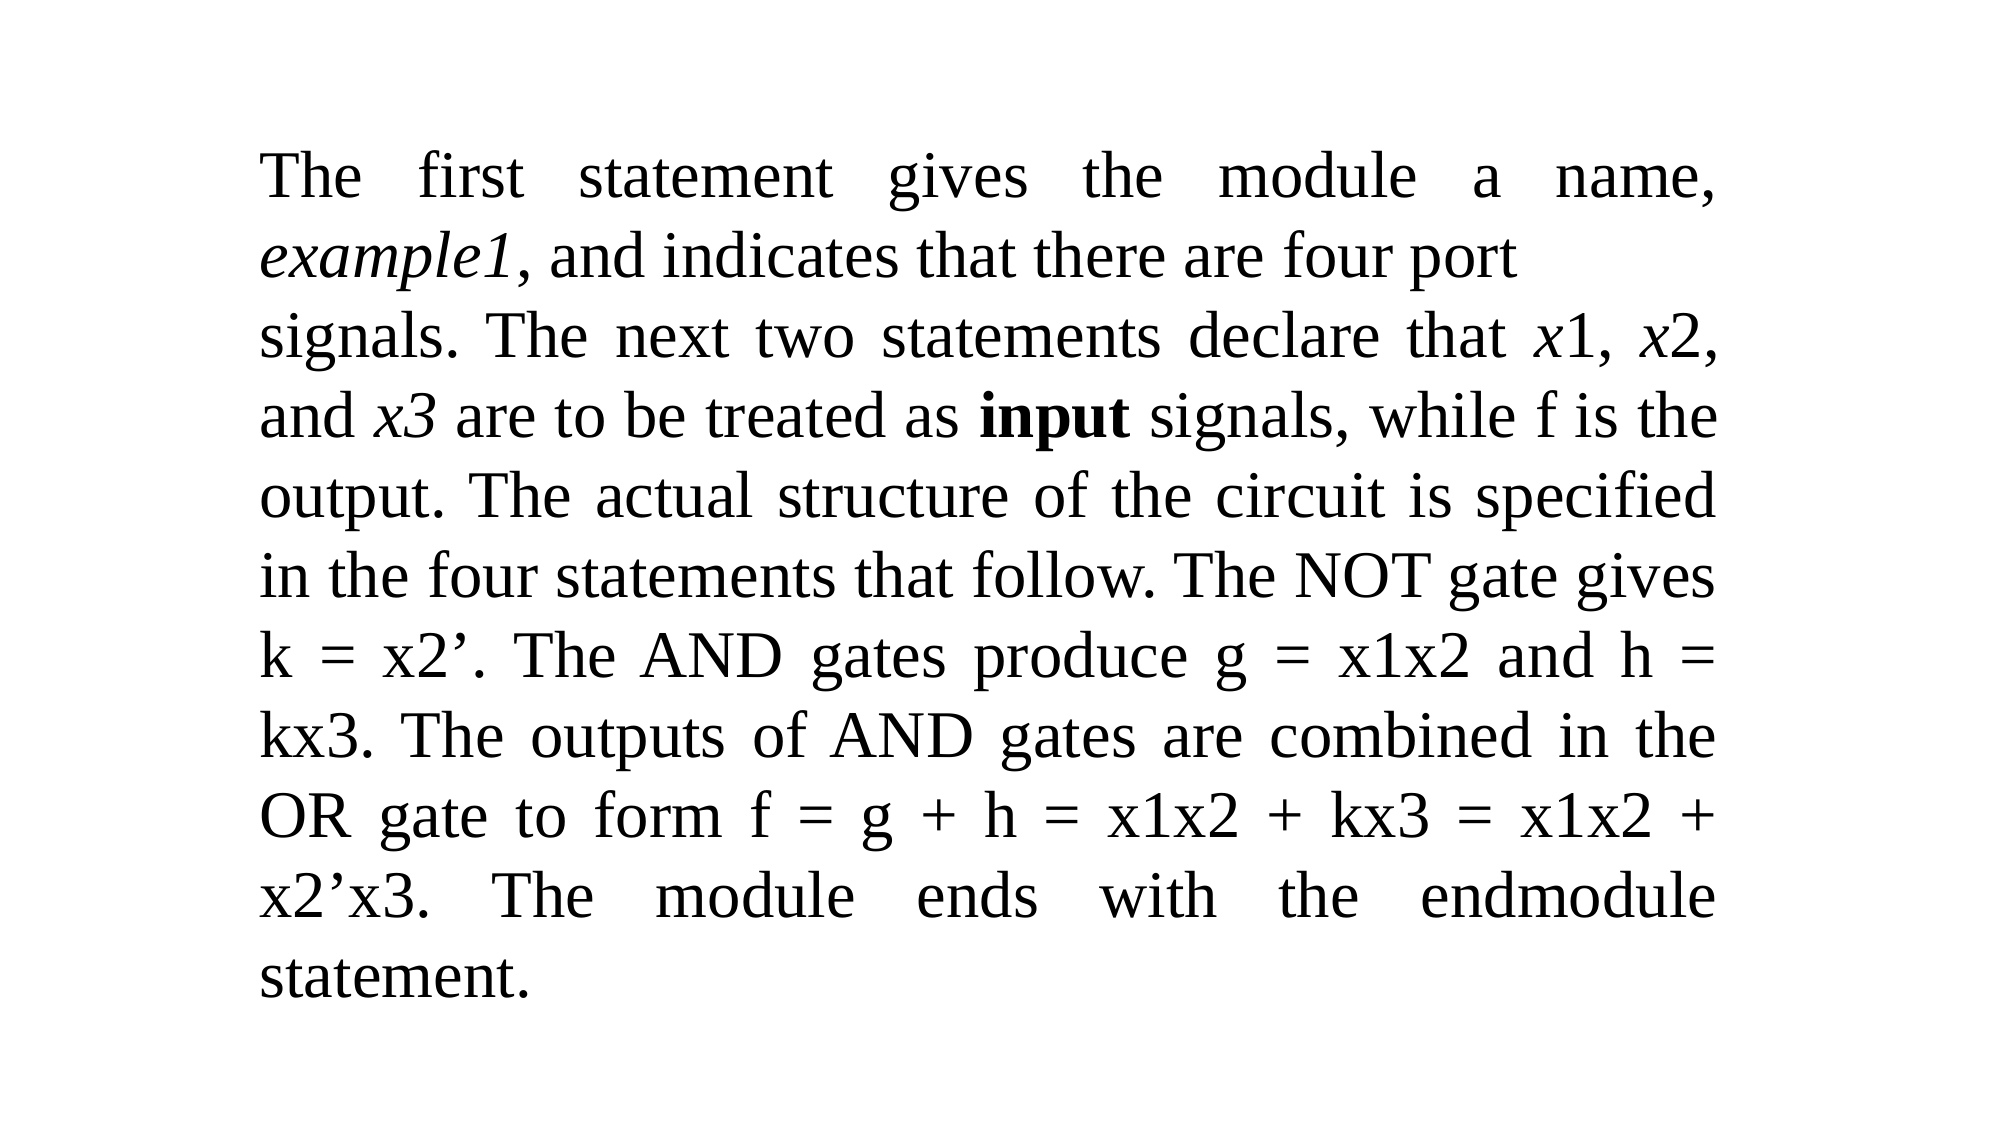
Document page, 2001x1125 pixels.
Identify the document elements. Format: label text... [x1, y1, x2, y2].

text_box The first statement gives the module a name, example1, and indicates that there are four port signals. The next two statements declare that x1, x2, and x3 are to be treated as input signals, while f is the output. The actual structure of the circuit is specified in the four statements that follow. The NOT gate gives k = x2’. The AND gates produce g = x1x2 and h = kx3. The outputs of AND gates are combined in the OR gate to form f = g + h = x1x2 + kx3 = x1x2 + x2’x3. The module ends with the endmodule statement. [244, 123, 1735, 1018]
